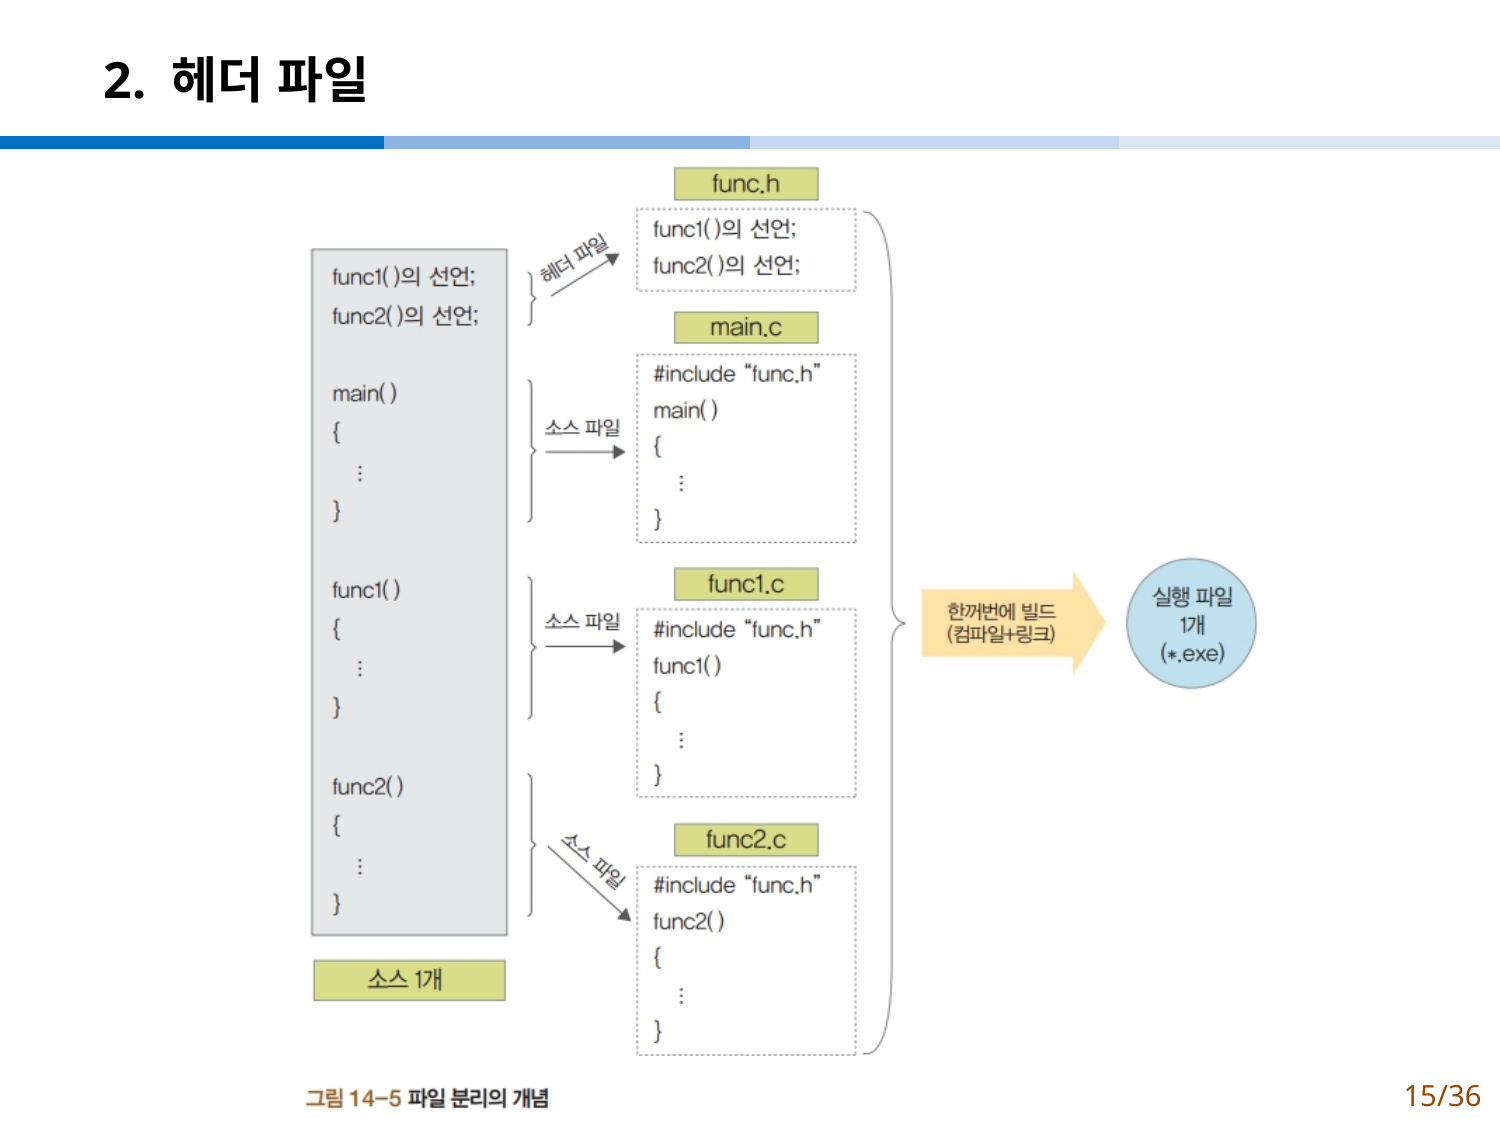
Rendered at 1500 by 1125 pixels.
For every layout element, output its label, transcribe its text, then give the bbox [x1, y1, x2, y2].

picture [300, 160, 1261, 1116]
title 2. 헤더 파일 [88, 32, 1330, 124]
